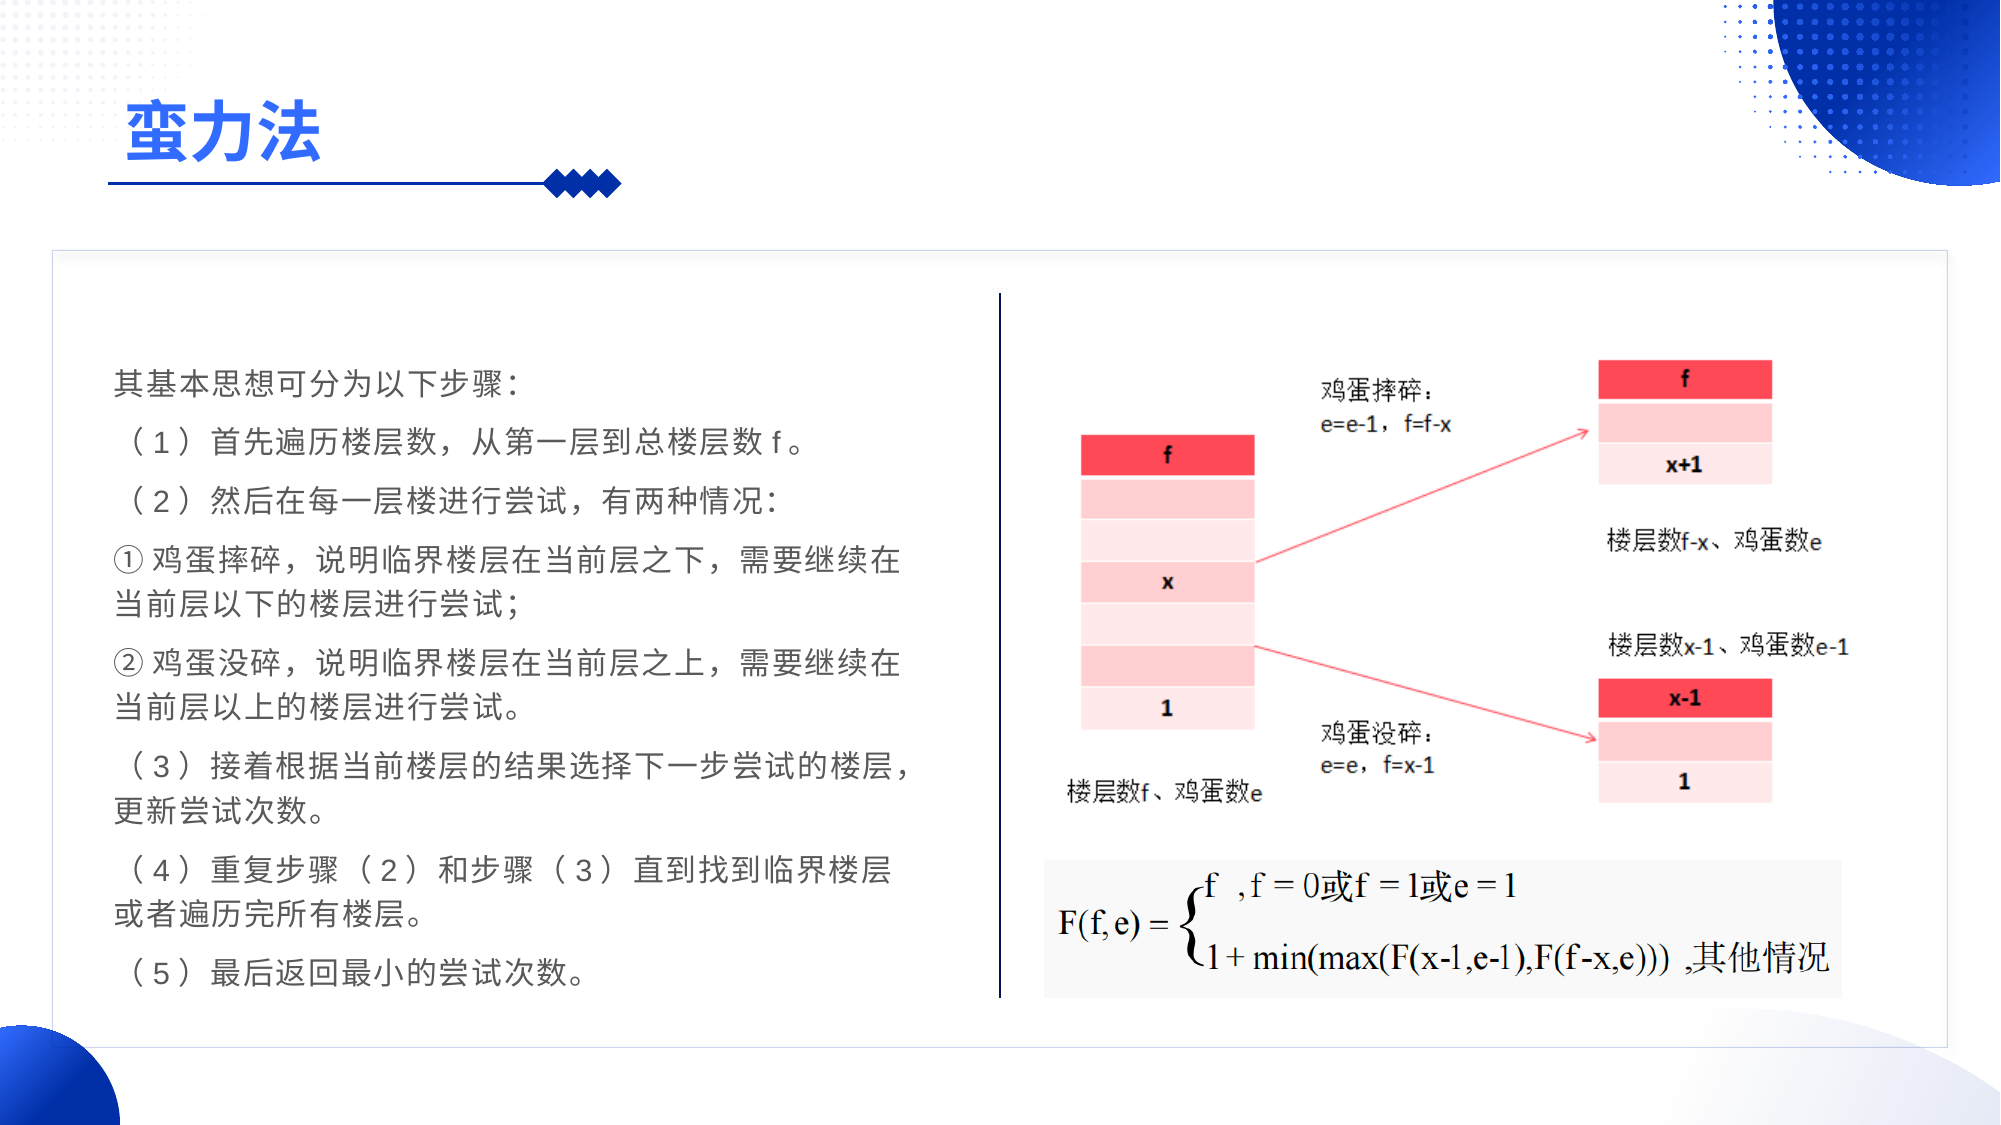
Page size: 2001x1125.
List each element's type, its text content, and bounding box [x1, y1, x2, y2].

title 蛮力法 [108, 82, 700, 179]
picture [1044, 860, 1842, 998]
text_box [1082, 833, 1907, 992]
picture [1044, 311, 1910, 833]
text_box [51, 249, 1948, 1048]
text_box 其基本思想可分为以下步骤： （1）首先遍历楼层数，从第一层到总楼层数f。 （2）然后在每一层楼进行尝试，有两种情况： ①鸡蛋摔碎，说明临界楼层在当前层之下，需要继续在当前层以下的楼层进行尝试； ②鸡蛋没碎，说明临界楼层在当前层之上，需要继续在当前层以上的楼层进行尝试。 （3）接着根据当前楼层的结果选择下一步尝试的楼层，更新尝试次数。 （4）重复步骤（2）和步骤（3）直到找到临界楼层或者遍历完所有楼层。 （5）最后返回最小的尝试次数。 [99, 349, 924, 998]
